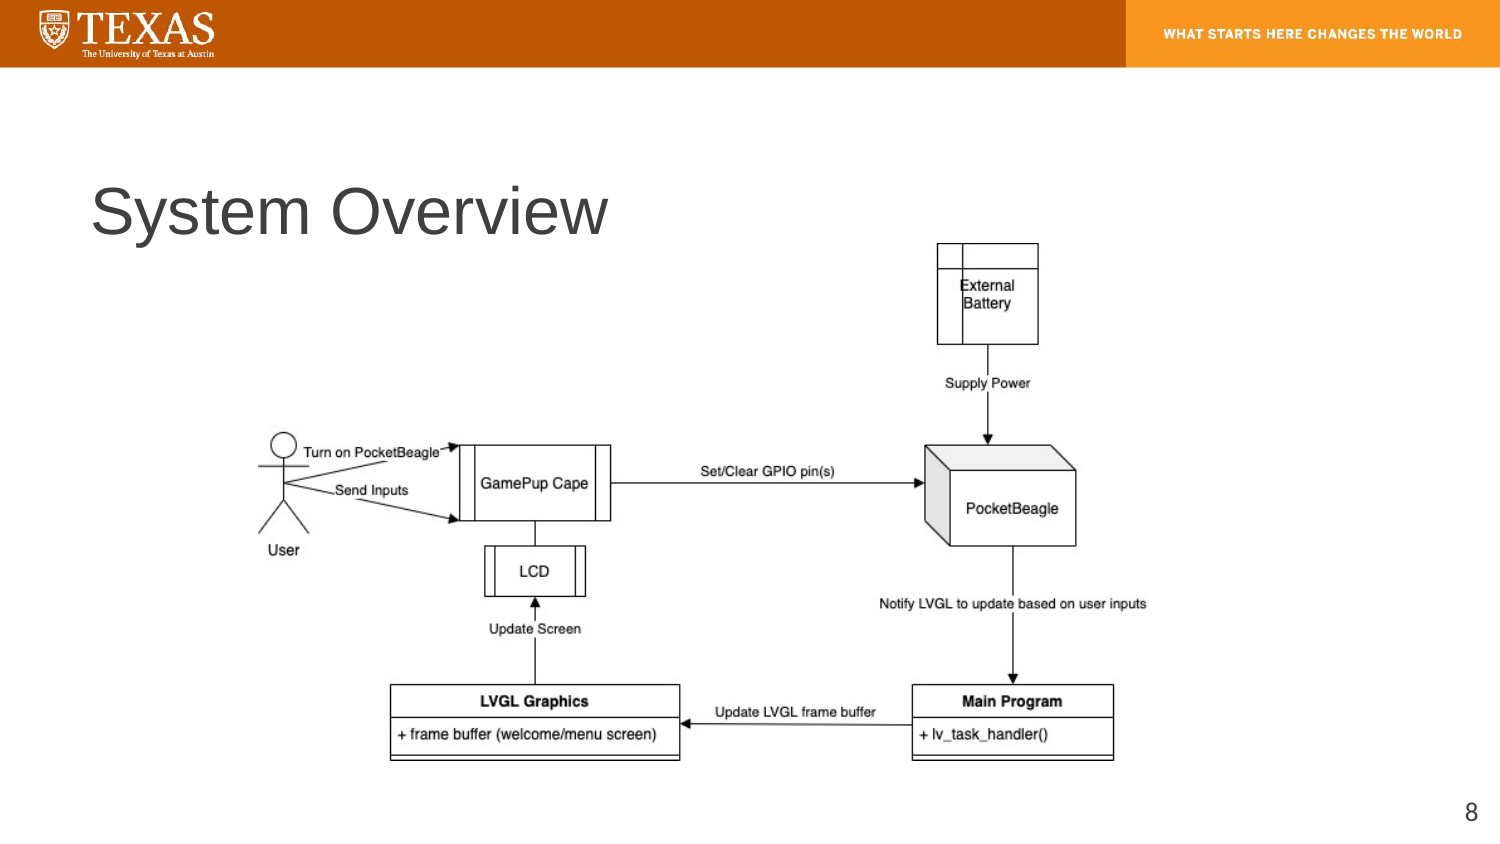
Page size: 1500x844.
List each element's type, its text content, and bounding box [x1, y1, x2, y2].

slide_number ‹#› [1403, 779, 1494, 844]
picture [0, 0, 1500, 844]
title System Overview [75, 127, 1425, 269]
